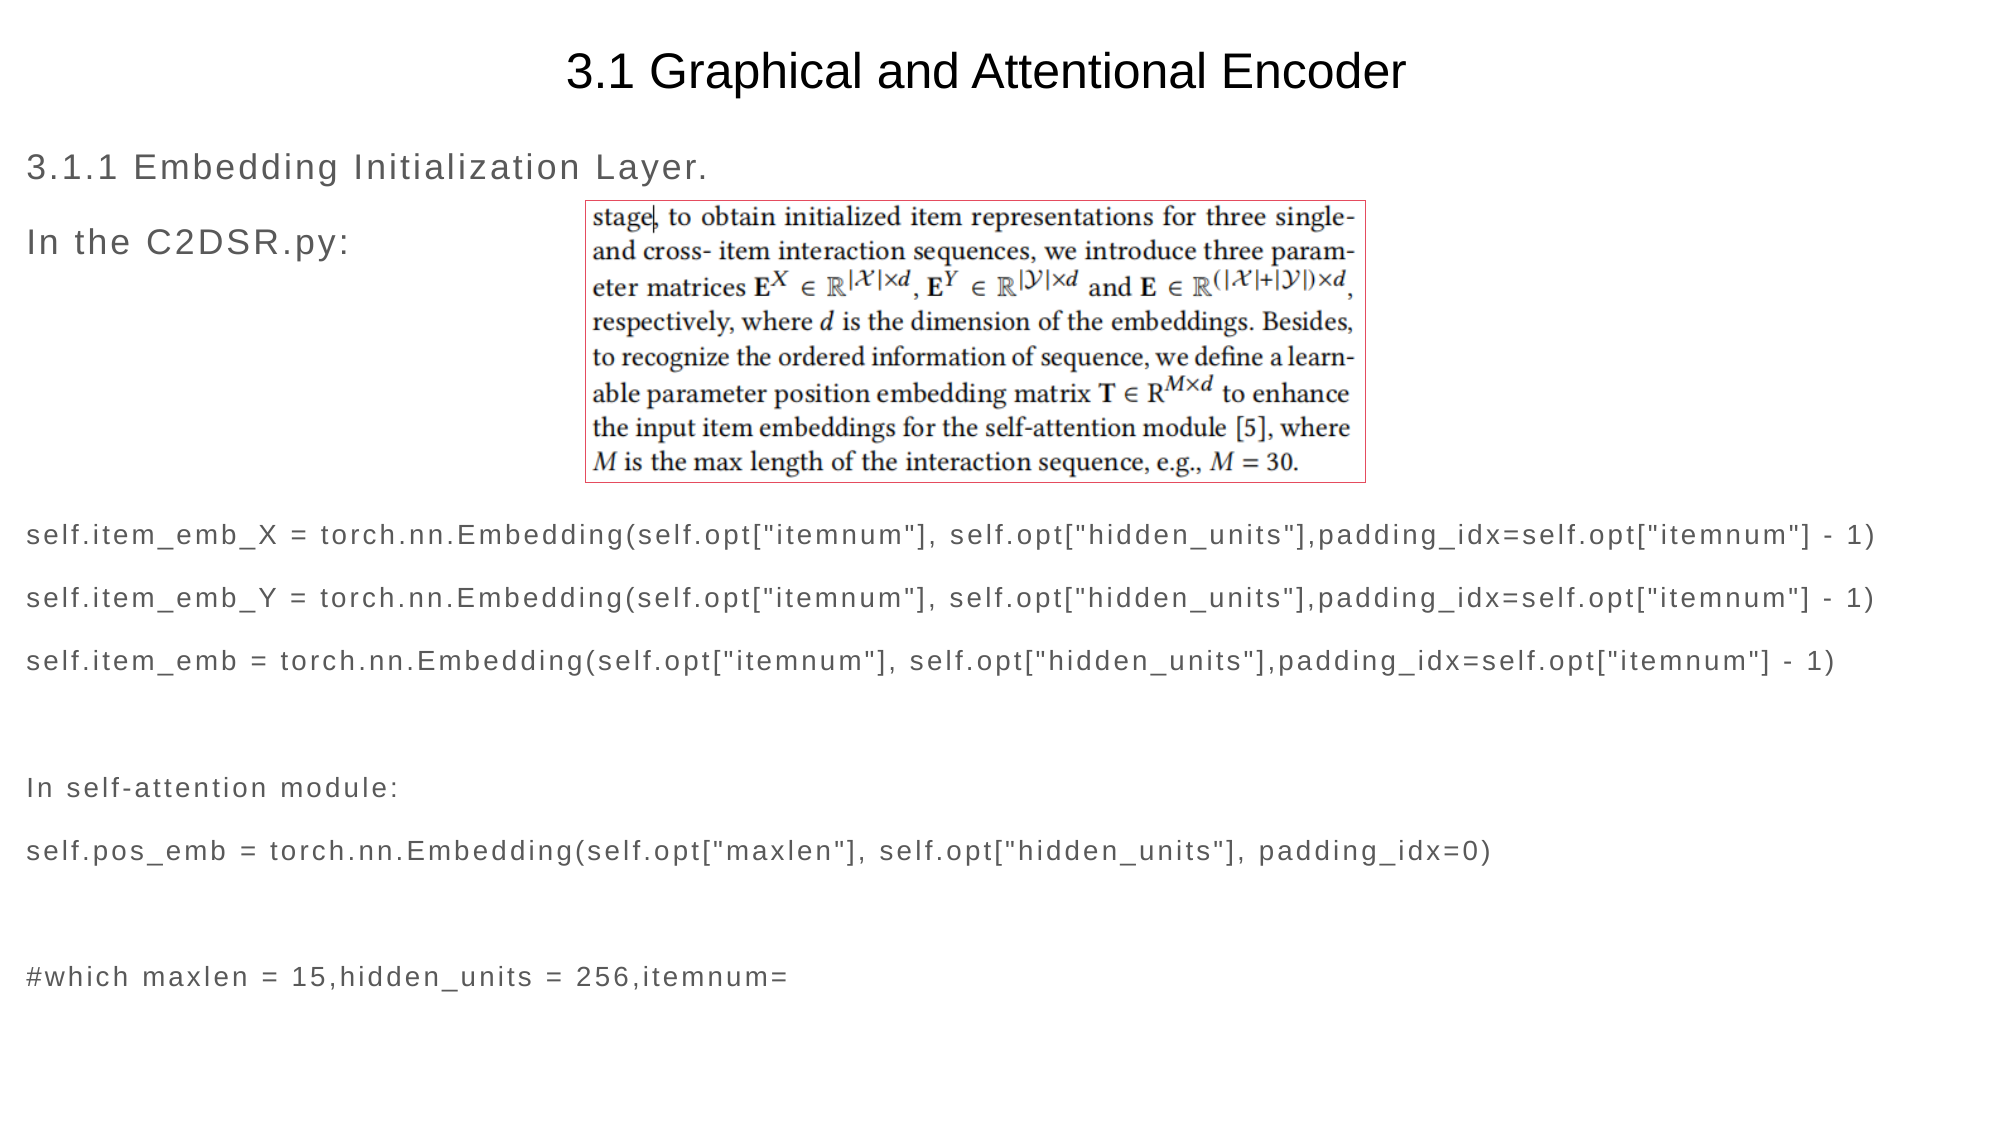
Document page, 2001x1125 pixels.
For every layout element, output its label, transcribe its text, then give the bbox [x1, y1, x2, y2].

list 3.1.1 Embedding Initialization Layer. In the C2DSR.py: self.item_emb_X = torch.nn.Embedding(self.opt["itemnum"], self.opt["hidden_units"],padding_idx=self.opt["itemnum"] - 1) self.item_emb_Y = torch.nn.Embedding(self.opt["itemnum"], self.opt["hidden_units"],padding_idx=self.opt["itemnum"] - 1) self.item_emb = torch.nn.Embedding(self.opt["itemnum"], self.opt["hidden_units"],padding_idx=self.opt["itemnum"] - 1) In self-attention module: self.pos_emb = torch.nn.Embedding(self.opt["maxlen"], self.opt["hidden_units"], padding_idx=0) #which maxlen = 15,hidden_units = 256,itemnum= [11, 123, 2000, 1002]
text_box 3.1 Graphical and Attentional Encoder [550, 30, 1882, 166]
picture [584, 199, 1367, 484]
